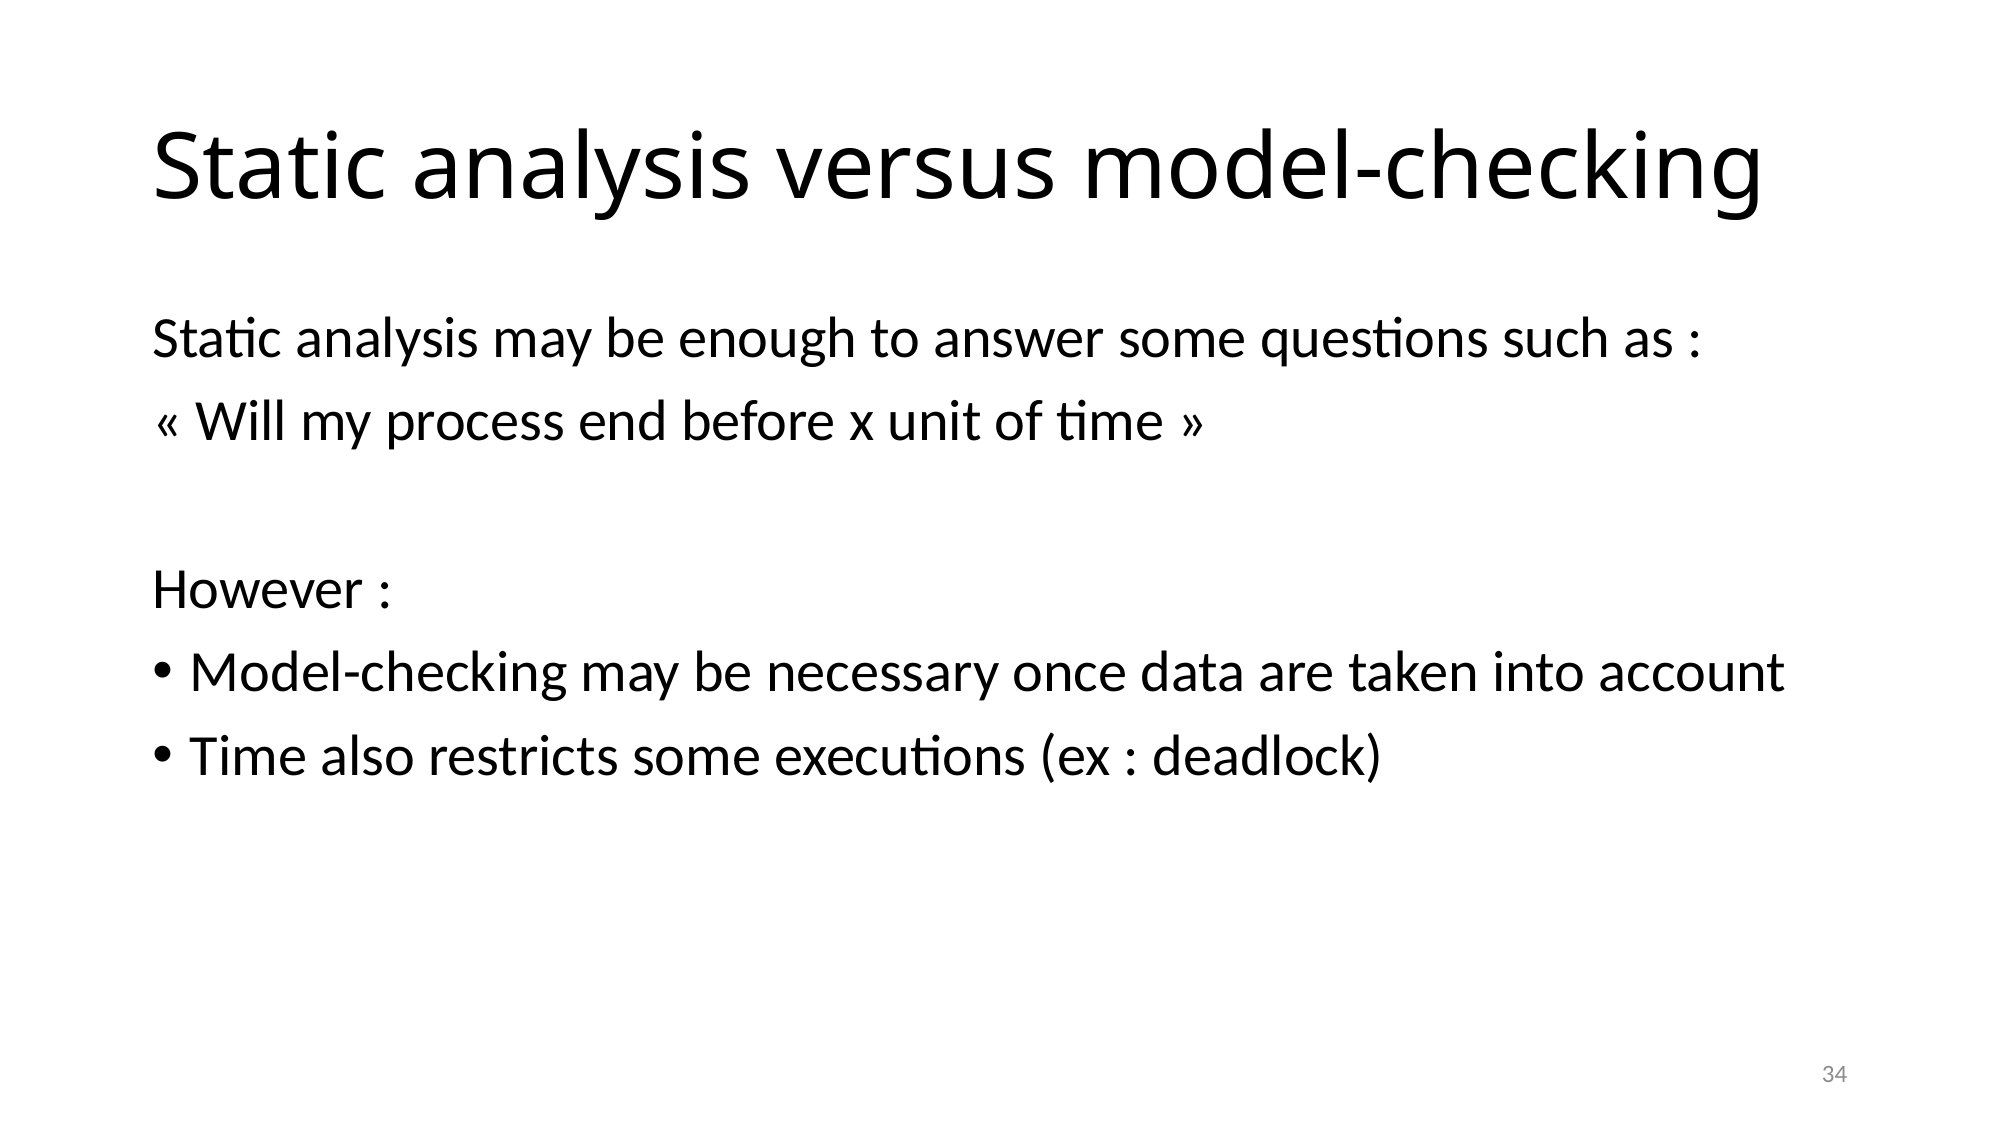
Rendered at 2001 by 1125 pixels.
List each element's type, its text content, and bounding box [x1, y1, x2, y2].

title Static analysis versus model-checking [137, 59, 1863, 278]
slide_number 34 [1412, 1042, 1863, 1103]
list Static analysis may be enough to answer some questions such as : « Will my process end before x unit of time » However : Model-checking may be necessary once data are taken into account Time also restricts some executions (ex : deadlock) [137, 299, 1863, 1014]
